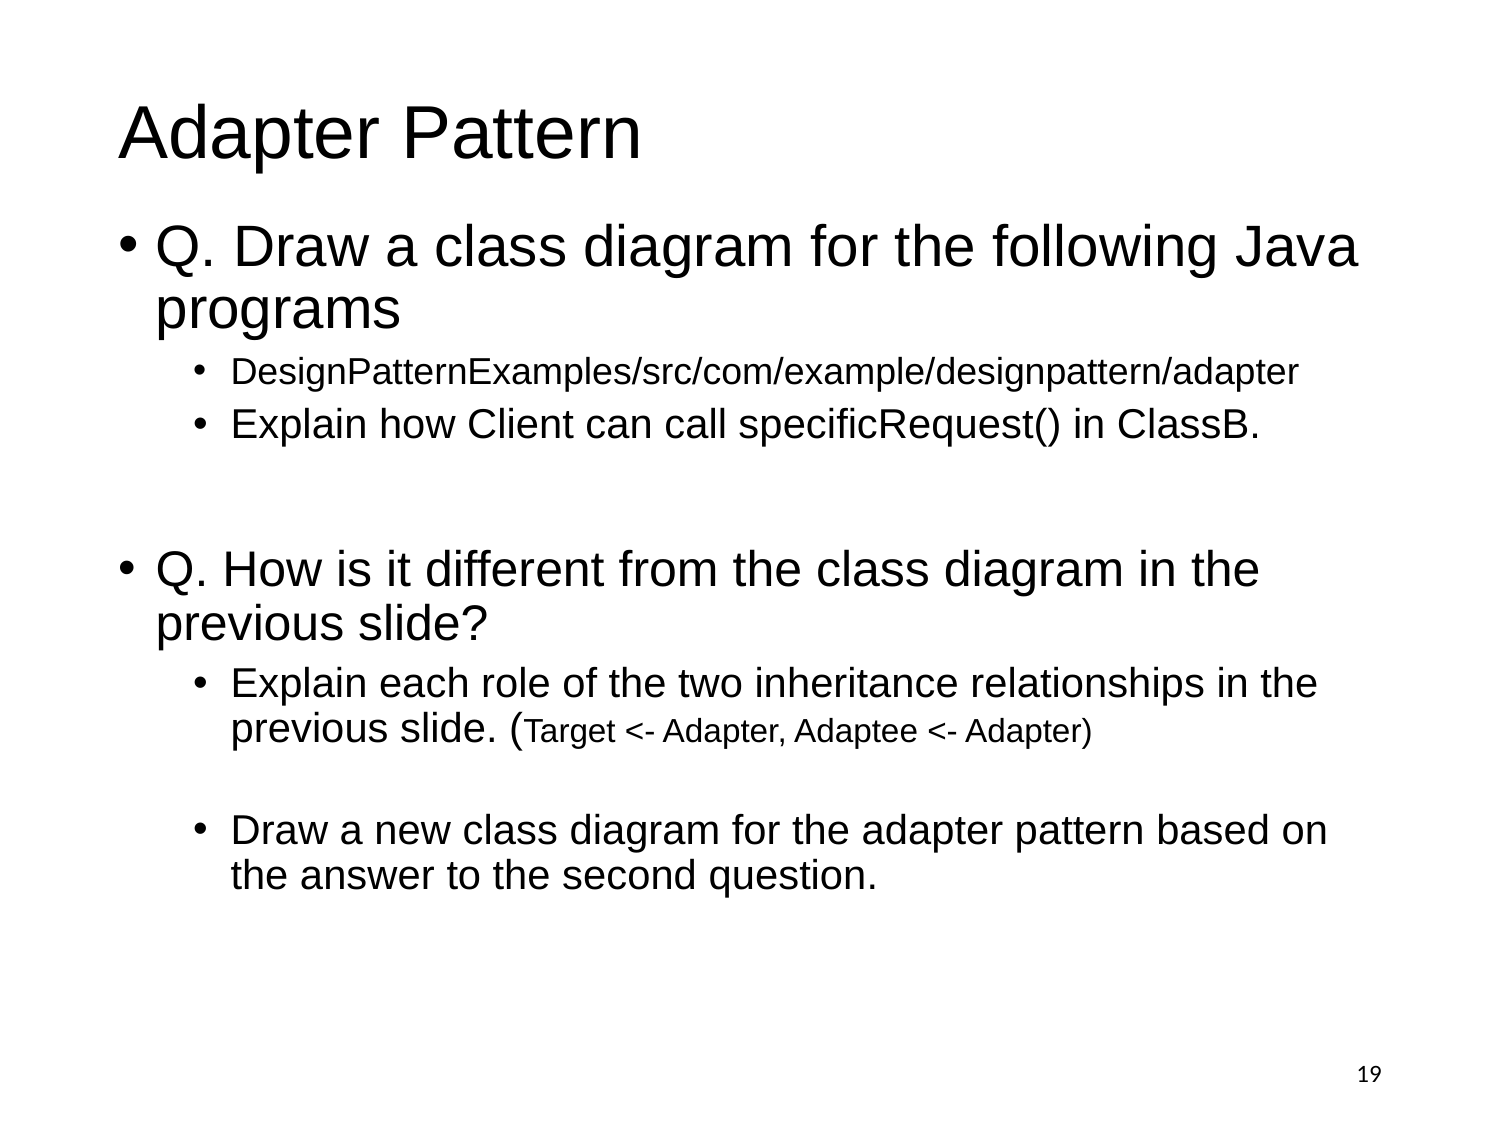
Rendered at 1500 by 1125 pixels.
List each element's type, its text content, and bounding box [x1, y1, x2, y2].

list Q. Draw a class diagram for the following Java programs DesignPatternExamples/src/com/example/designpattern/adapter Explain how Client can call specificRequest() in ClassB. Q. How is it different from the class diagram in the previous slide? Explain each role of the two inheritance relationships in the previous slide. (Target <- Adapter, Adaptee <- Adapter) Draw a new class diagram for the adapter pattern based on the answer to the second question. [103, 208, 1397, 1035]
title Adapter Pattern [103, 59, 1397, 208]
slide_number ‹#› [1059, 1042, 1397, 1103]
